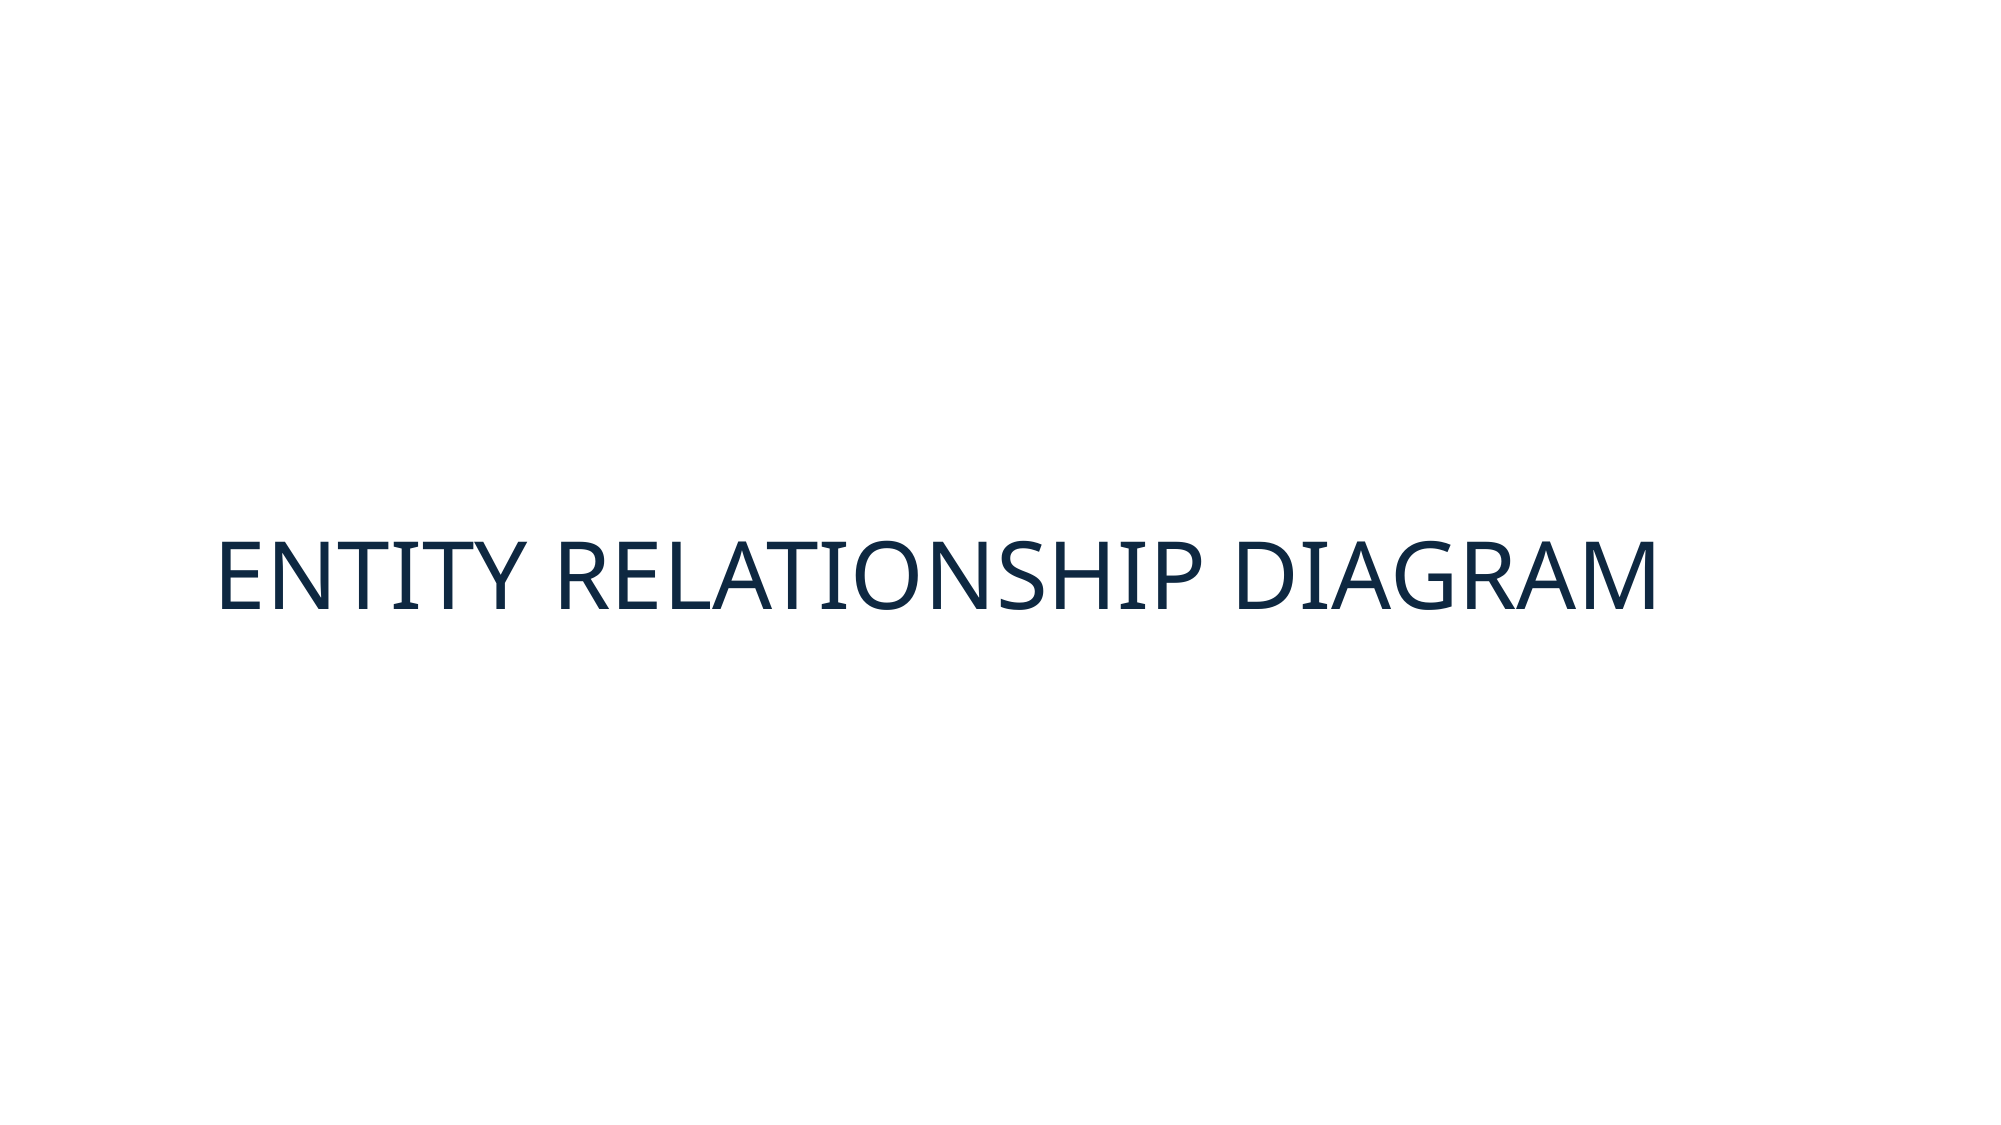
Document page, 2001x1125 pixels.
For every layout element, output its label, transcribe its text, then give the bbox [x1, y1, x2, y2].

title ENTITY RELATIONSHIP DIAGRAM [198, 422, 1863, 640]
